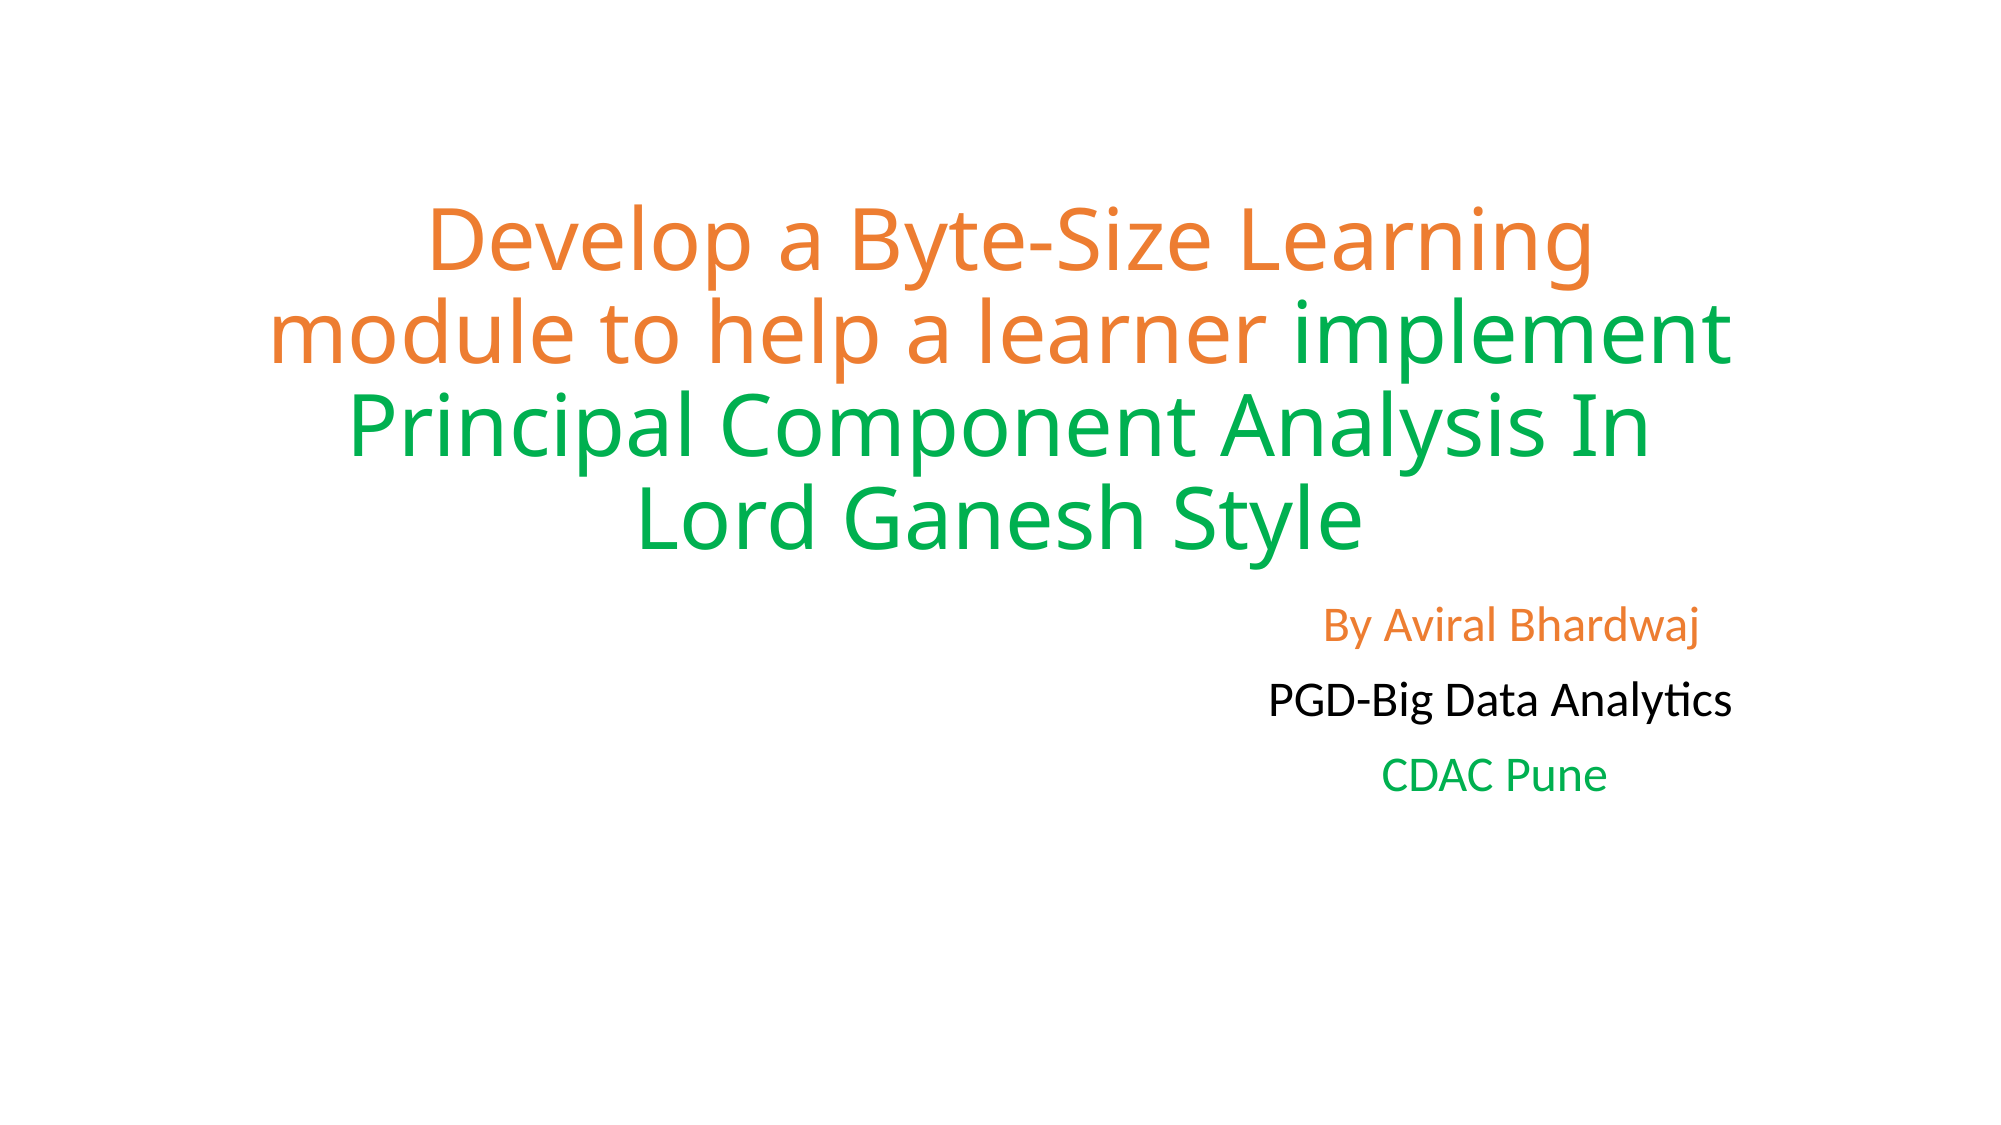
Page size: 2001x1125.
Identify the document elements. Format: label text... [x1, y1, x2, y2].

subtitle By Aviral Bhardwaj PGD-Big Data Analytics CDAC Pune [249, 590, 1750, 863]
title Develop a Byte-Size Learning module to help a learner implement Principal Component Analysis In Lord Ganesh Style [249, 90, 1750, 576]
